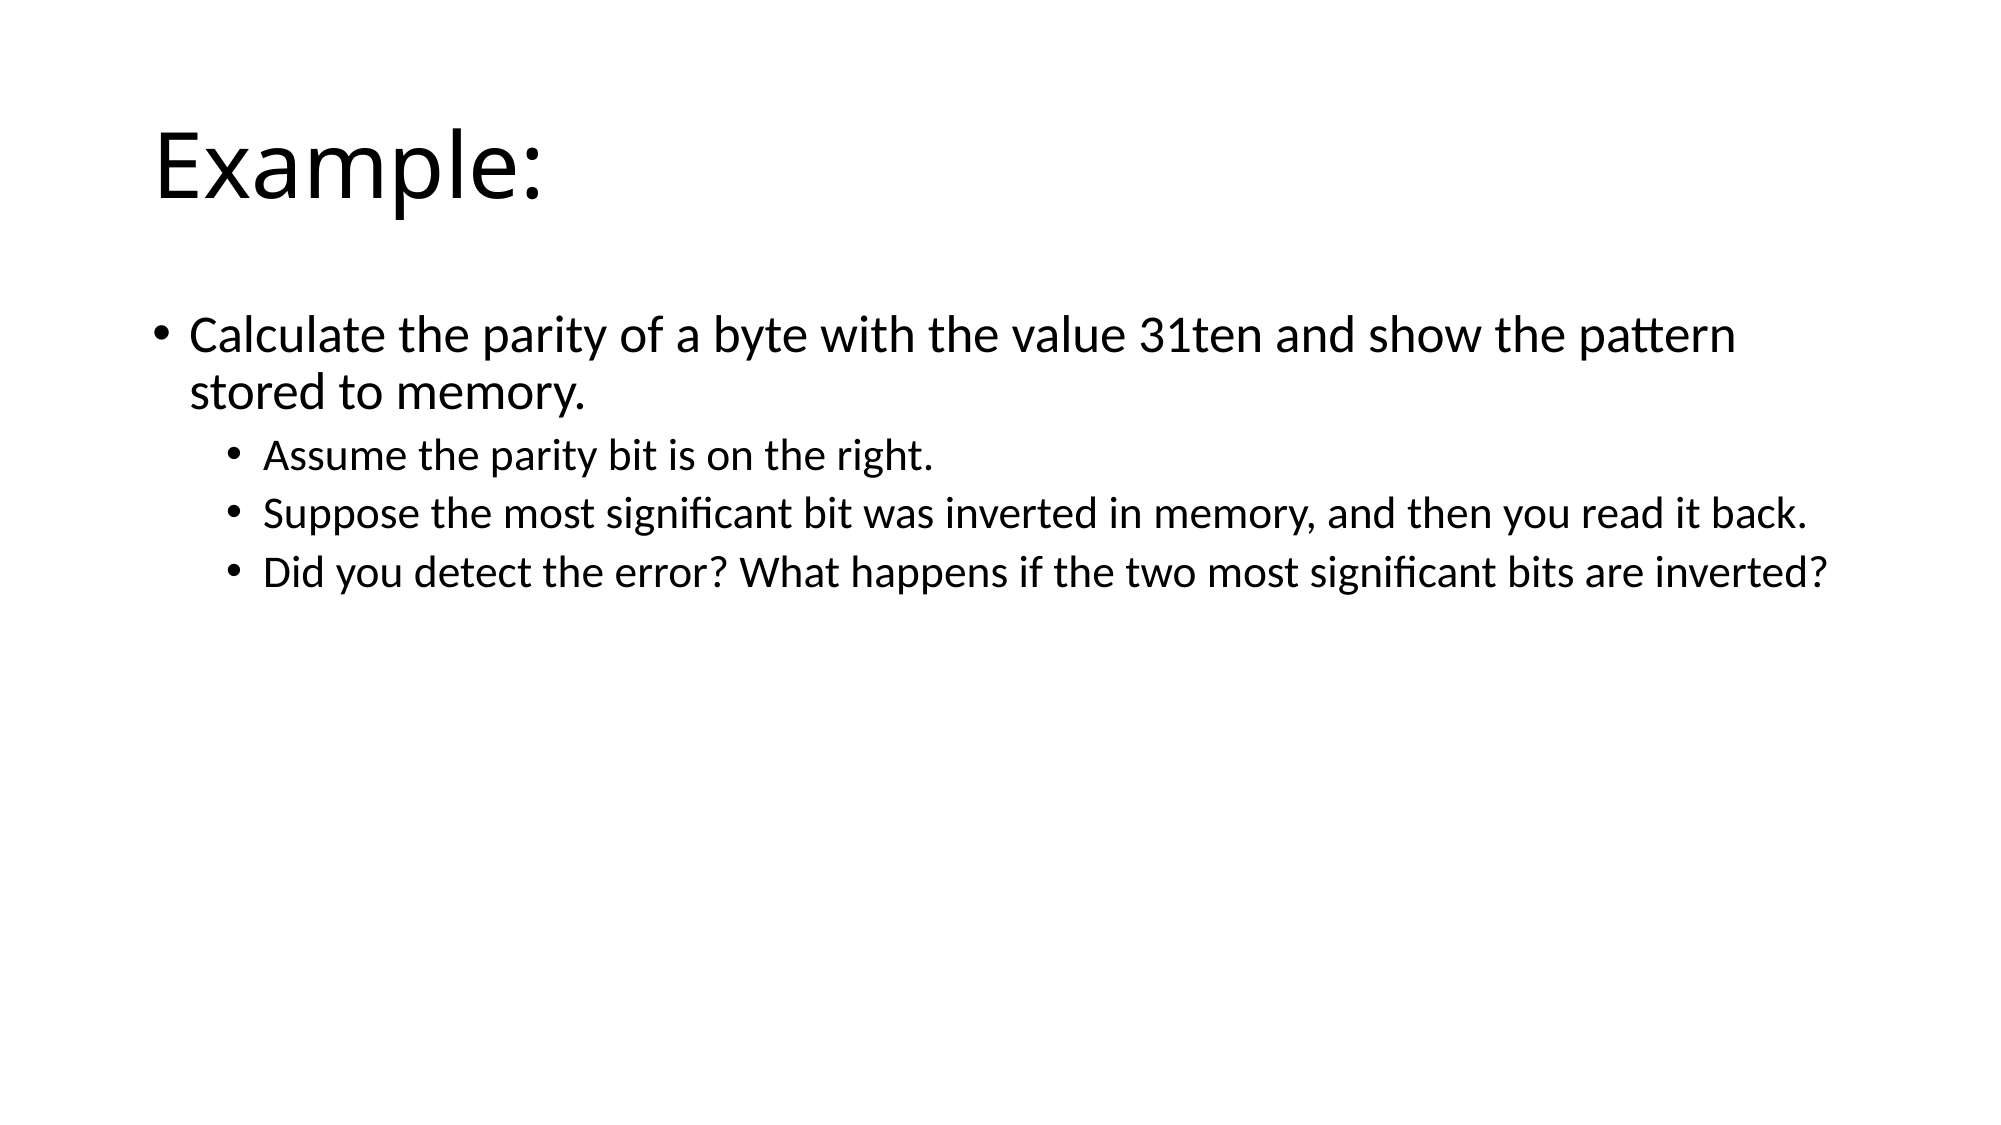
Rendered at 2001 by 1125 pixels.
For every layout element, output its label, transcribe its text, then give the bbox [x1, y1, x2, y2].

title Example: [137, 59, 1863, 278]
list Calculate the parity of a byte with the value 31ten and show the pattern stored to memory. Assume the parity bit is on the right. Suppose the most significant bit was inverted in memory, and then you read it back. Did you detect the error? What happens if the two most significant bits are inverted? [137, 299, 1863, 614]
